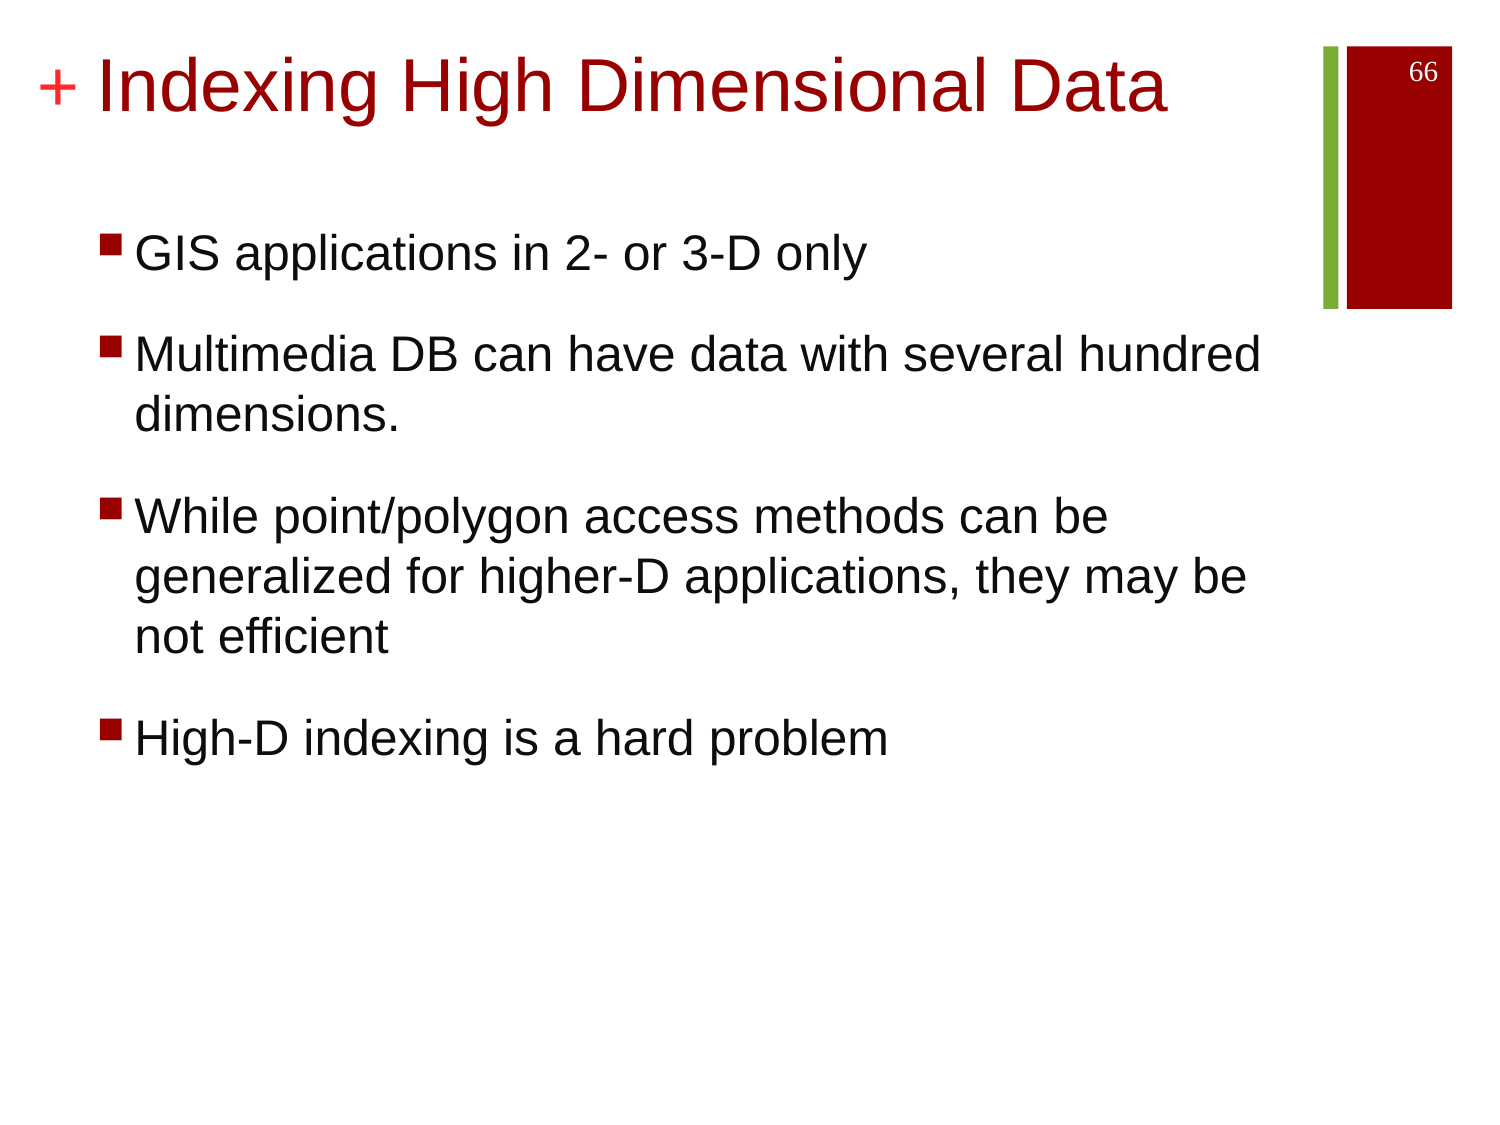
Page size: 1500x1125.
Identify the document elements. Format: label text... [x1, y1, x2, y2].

title Indexing High Dimensional Data [81, 29, 1322, 212]
slide_number 66 [1362, 39, 1454, 100]
list GIS applications in 2- or 3-D only Multimedia DB can have data with several hundred dimensions. While point/polygon access methods can be generalized for higher-D applications, they may be not efficient High-D indexing is a hard problem [81, 212, 1322, 1025]
